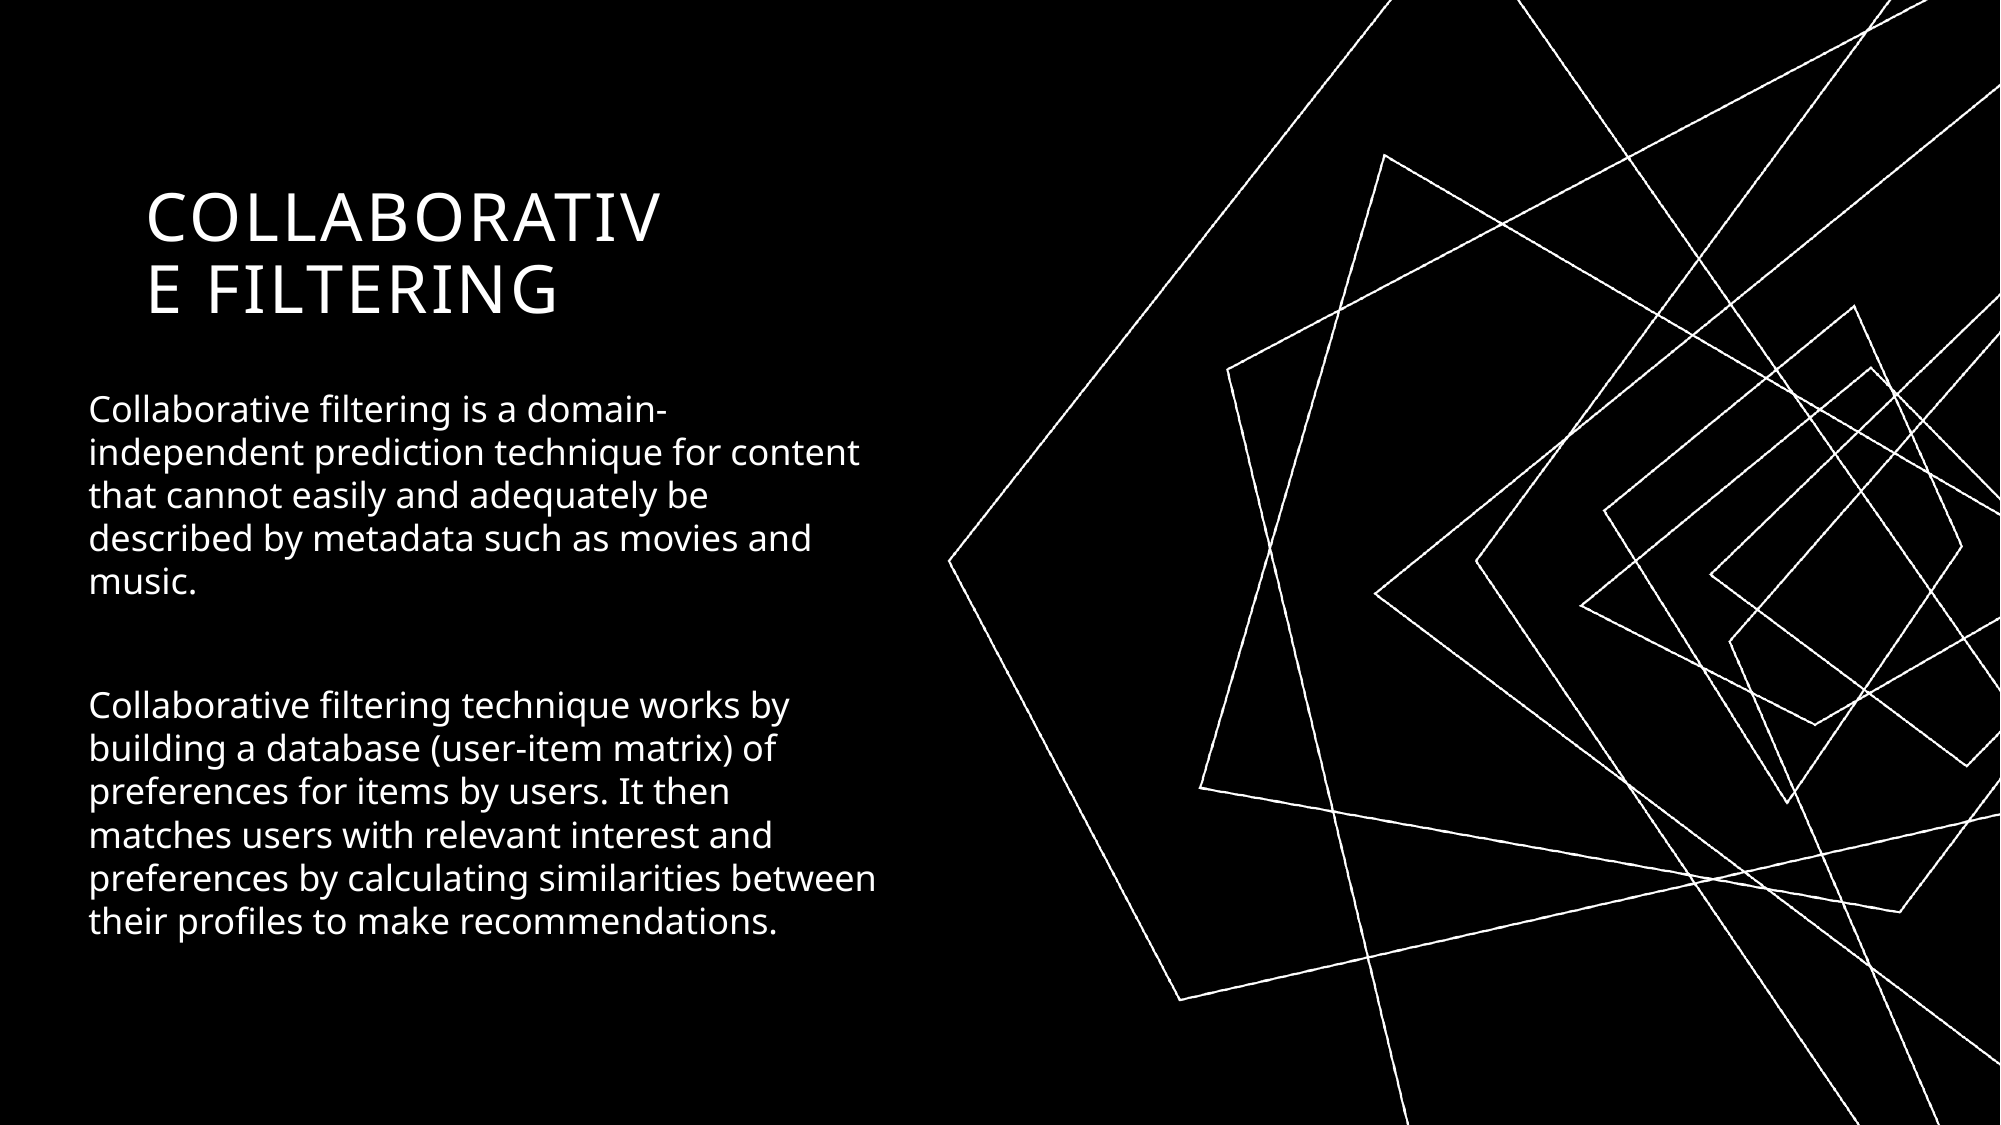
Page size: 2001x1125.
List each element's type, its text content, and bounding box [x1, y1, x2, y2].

title Collaborative Filtering [130, 153, 692, 336]
text_box Collaborative filtering is a domain-independent prediction technique for content that cannot easily and adequately be described by metadata such as movies and music. Collaborative filtering technique works by building a database (user-item matrix) of preferences for items by users. It then matches users with relevant interest and preferences by calculating similarities between their profiles to make recommendations. [73, 379, 897, 972]
picture [900, 0, 2000, 1125]
